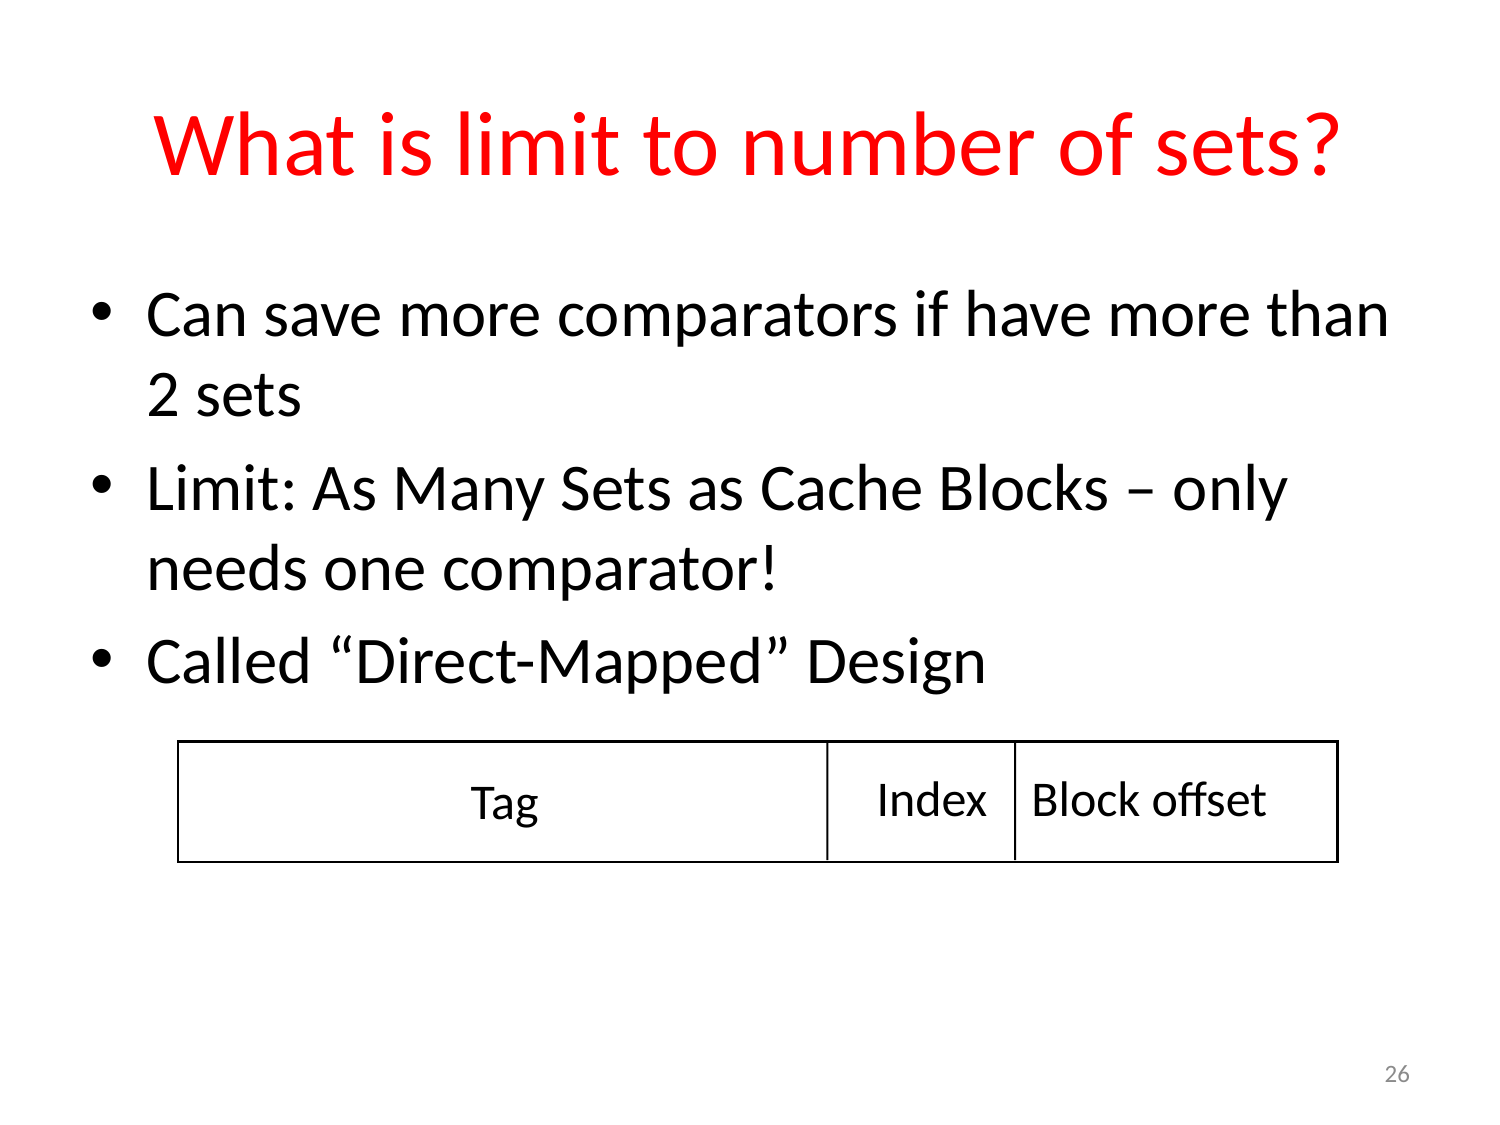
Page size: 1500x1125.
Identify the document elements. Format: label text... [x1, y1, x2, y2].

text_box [177, 741, 1338, 863]
slide_number 26 [1074, 1042, 1425, 1103]
title What is limit to number of sets? [75, 45, 1425, 233]
list Can save more comparators if have more than 2 sets Limit: As Many Sets as Cache Blocks – only needs one comparator! Called “Direct-Mapped” Design [75, 262, 1425, 1082]
